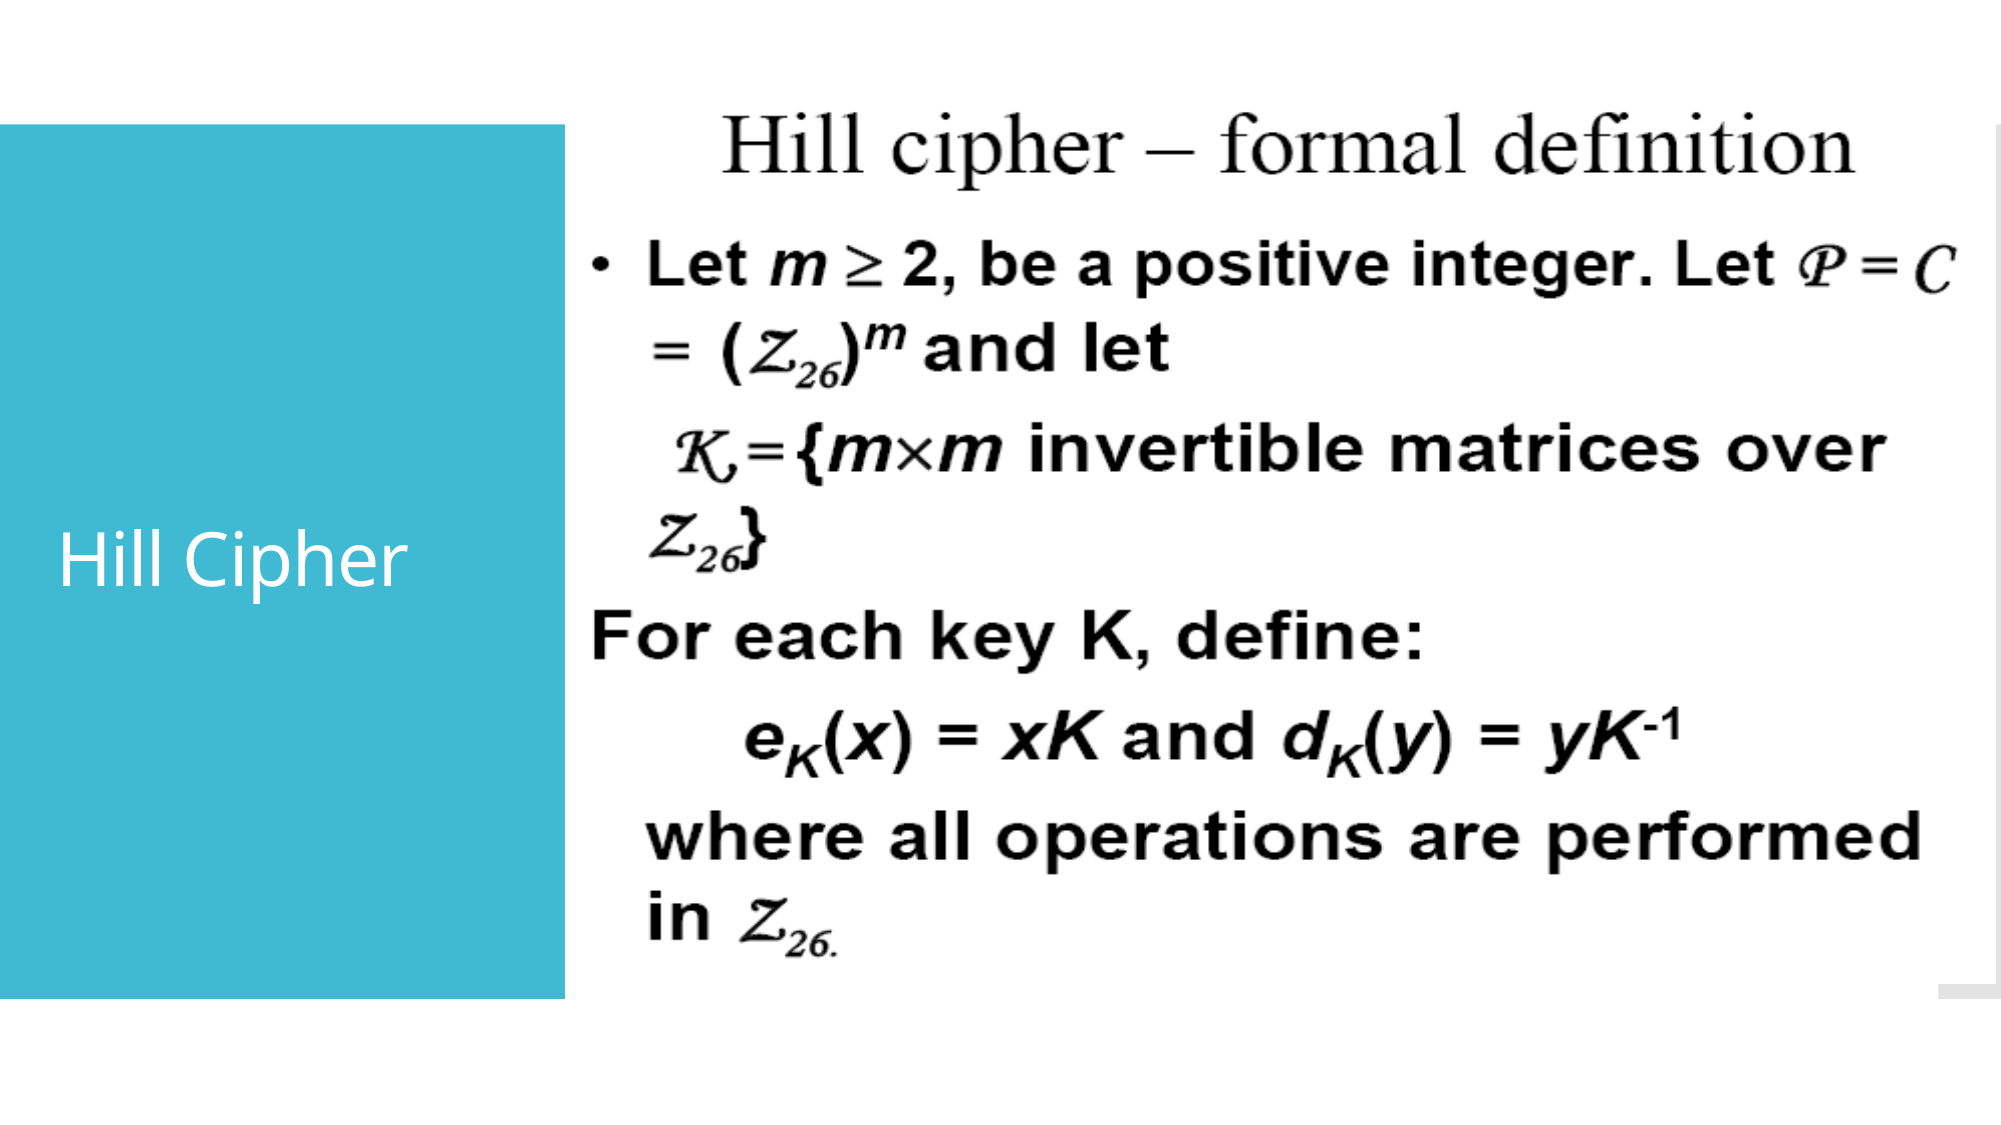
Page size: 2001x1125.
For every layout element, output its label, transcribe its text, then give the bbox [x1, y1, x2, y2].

title Hill Cipher [41, 184, 525, 940]
picture [571, 69, 1996, 984]
